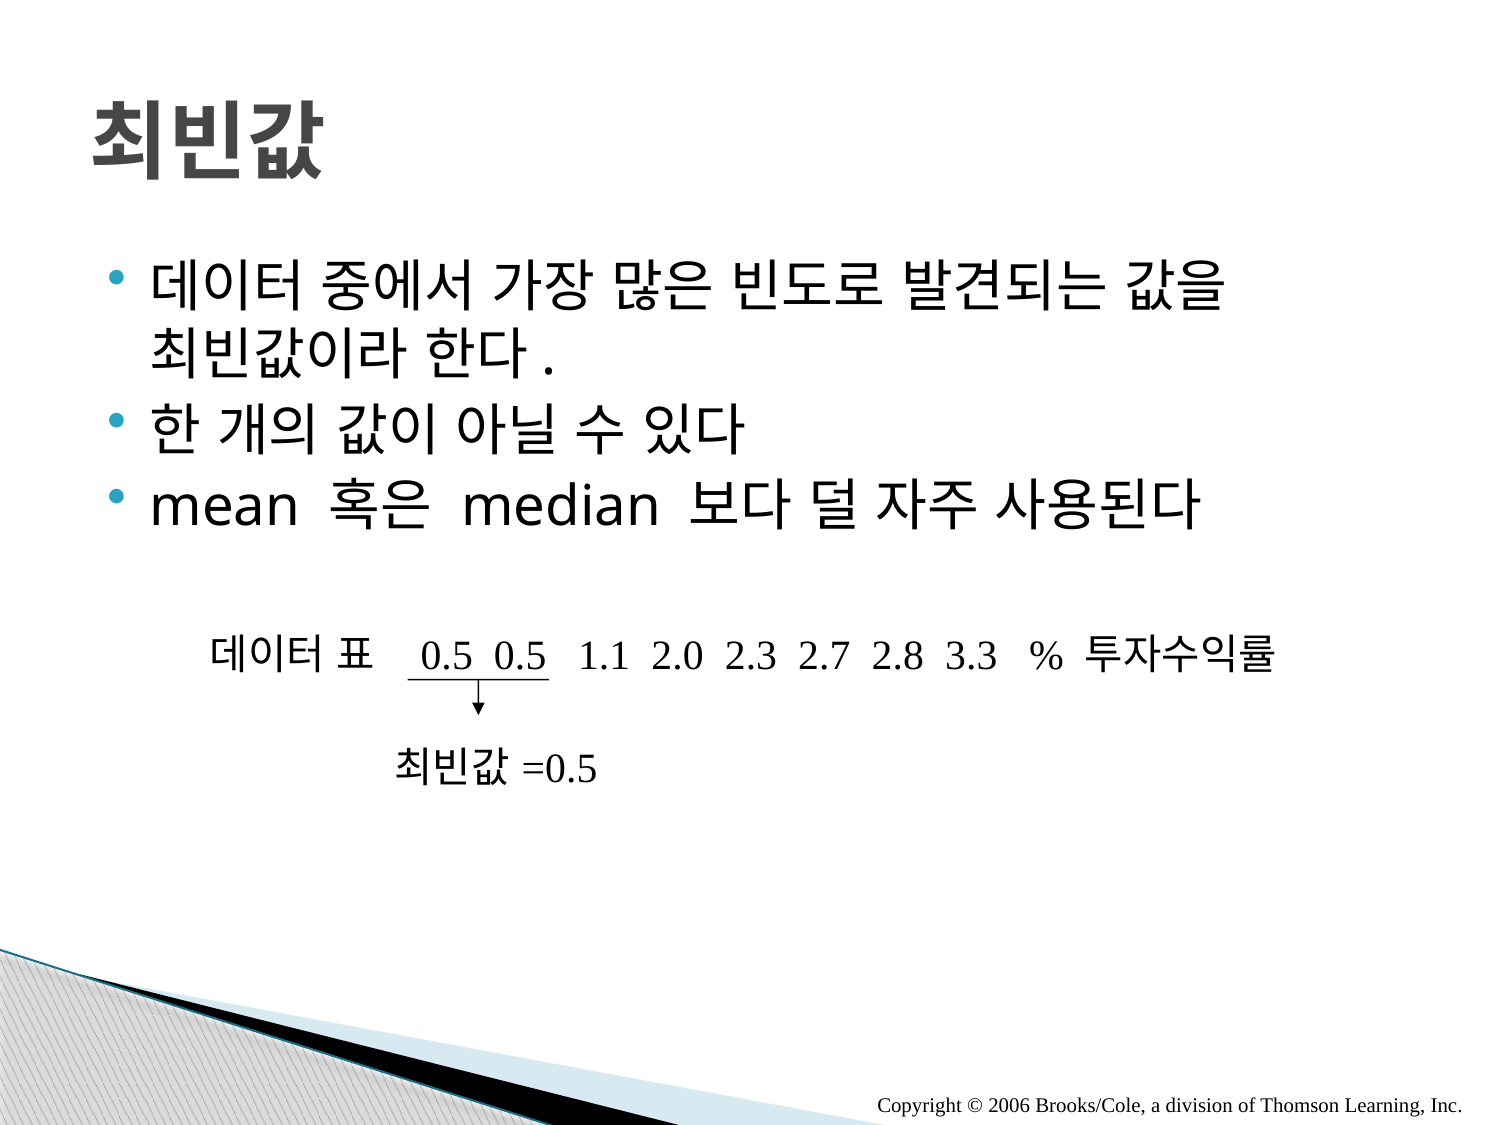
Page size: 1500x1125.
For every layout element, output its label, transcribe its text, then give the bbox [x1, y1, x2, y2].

table_header 최빈값=0.5 [266, 727, 726, 798]
text_box 데이터 표 0.5 0.5 1.1 2.0 2.3 2.7 2.8 3.3 % 투자수익률 [194, 621, 1388, 709]
title 최빈값 [75, 45, 1425, 233]
text_box [472, 679, 485, 716]
list 데이터 중에서 가장 많은 빈도로 발견되는 값을 최빈값이라 한다. 한 개의 값이 아닐 수 있다 mean 혹은 median 보다 덜 자주 사용된다 [75, 243, 1425, 986]
